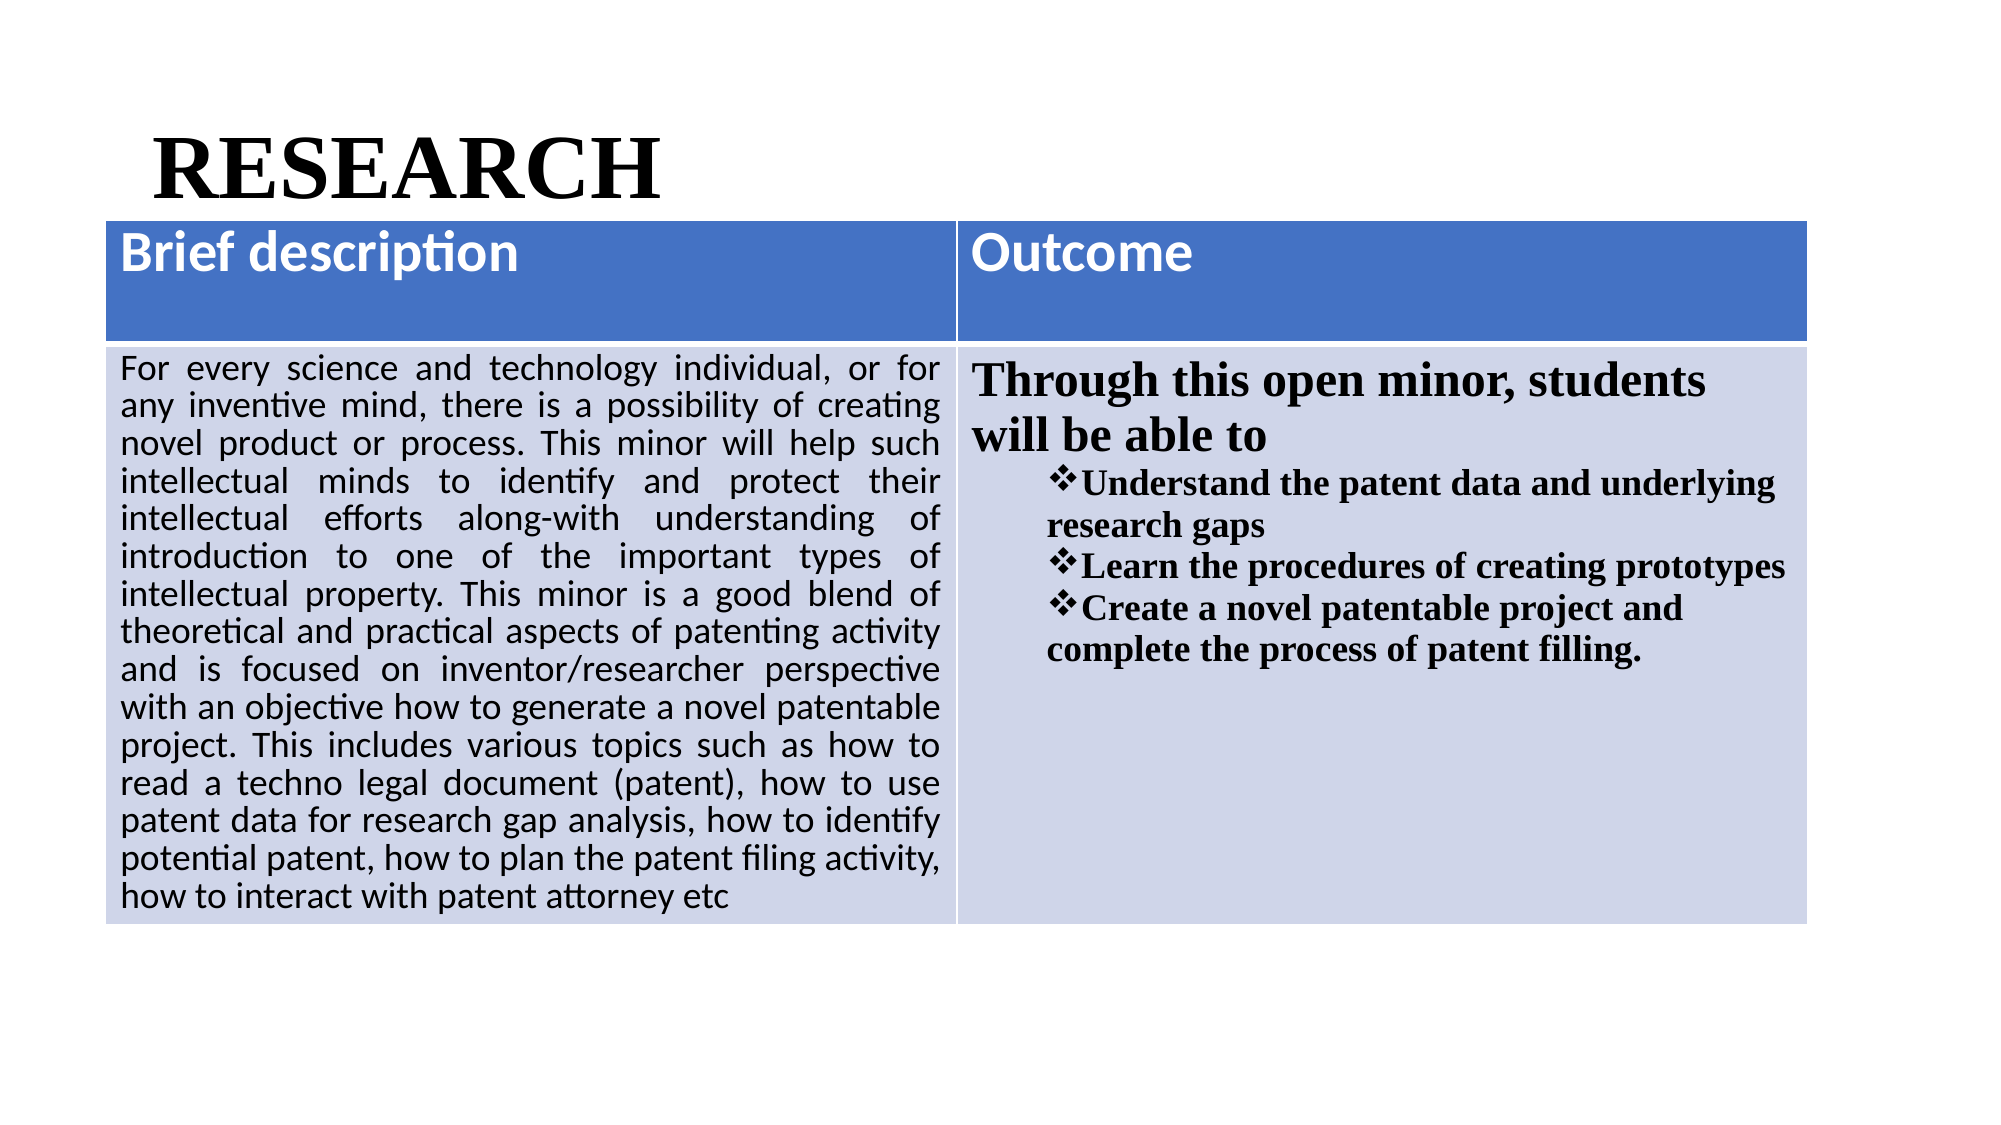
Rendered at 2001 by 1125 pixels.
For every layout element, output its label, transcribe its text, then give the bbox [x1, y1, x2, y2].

table_header Brief description [106, 221, 956, 341]
table_header Outcome [958, 221, 1807, 341]
title RESEARCH [137, 59, 1863, 278]
table_cell For every science and technology individual, or for any inventive mind, there is a possibility of creating novel product or process. This minor will help such intellectual minds to identify and protect their intellectual efforts along-with understanding of introduction to one of the important types of intellectual property. This minor is a good blend of theoretical and practical aspects of patenting activity and is focused on inventor/researcher perspective with an objective how to generate a novel patentable project. This includes various topics such as how to read a techno legal document (patent), how to use patent data for research gap analysis, how to identify potential patent, how to plan the patent filing activity, how to interact with patent attorney etc [106, 347, 956, 924]
table_cell Through this open minor, students will be able to Understand the patent data and underlying research gaps Learn the procedures of creating prototypes Create a novel patentable project and complete the process of patent filling. [958, 347, 1807, 924]
